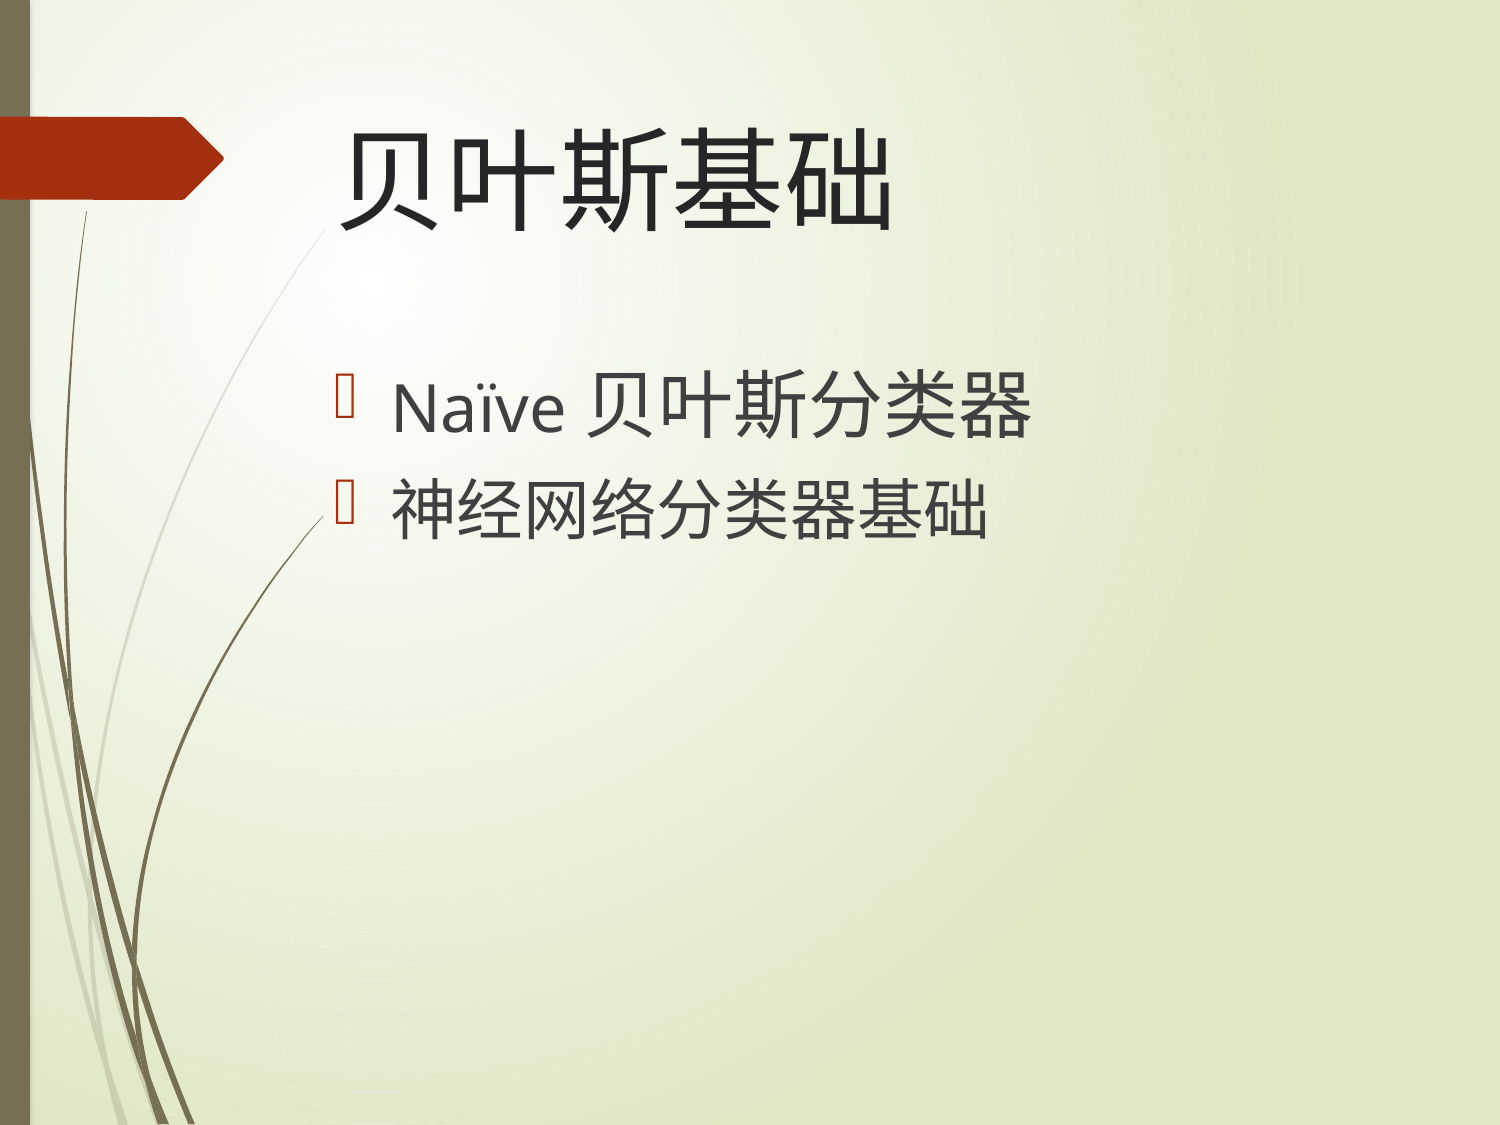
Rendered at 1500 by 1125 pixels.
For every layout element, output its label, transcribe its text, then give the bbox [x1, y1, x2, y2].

title 贝叶斯基础 [319, 102, 1400, 313]
list Naïve贝叶斯分类器 神经网络分类器基础 [318, 350, 1400, 970]
